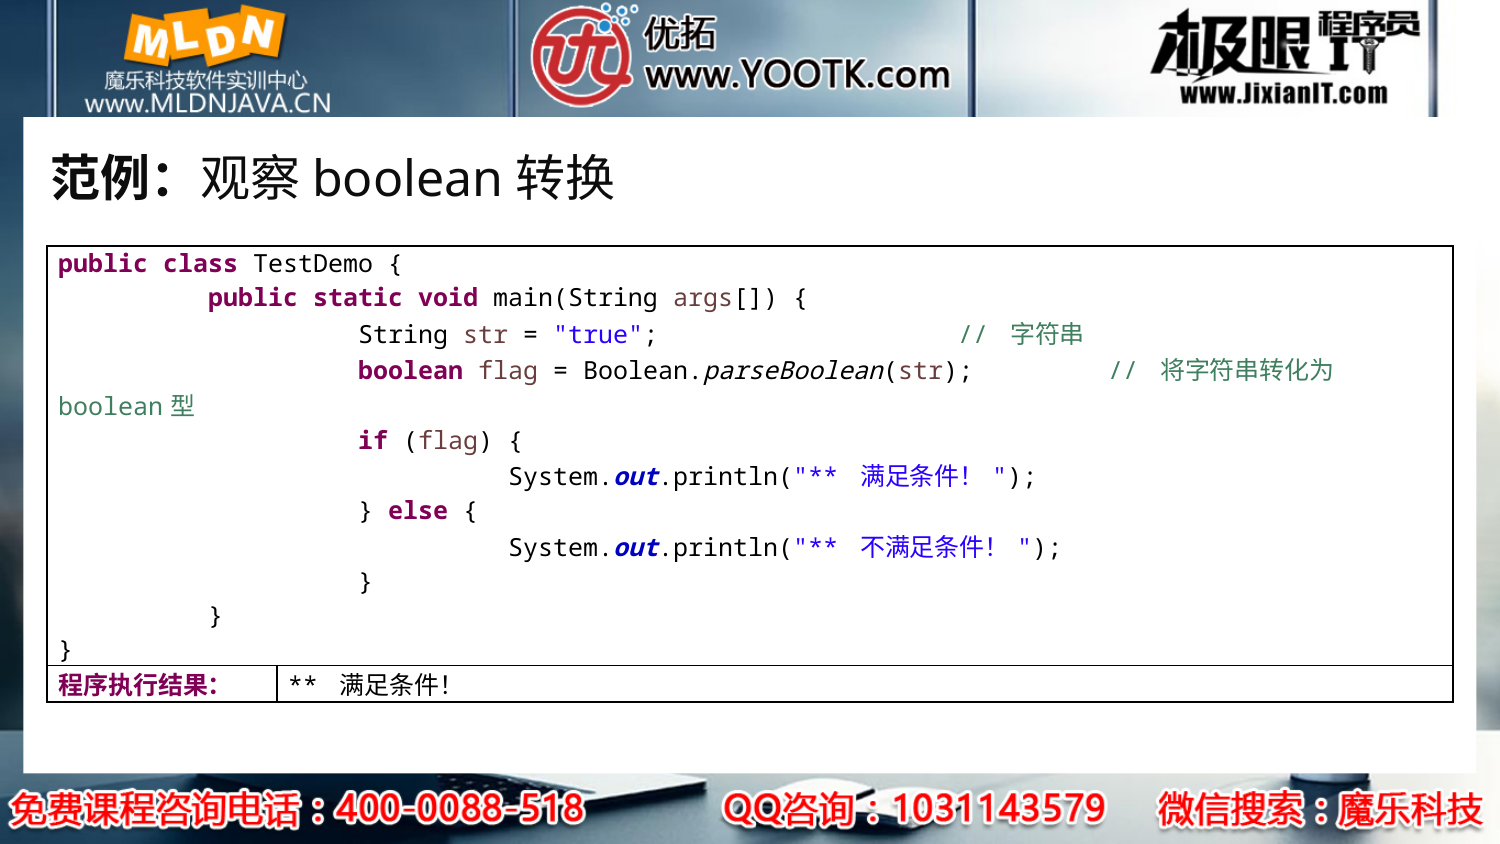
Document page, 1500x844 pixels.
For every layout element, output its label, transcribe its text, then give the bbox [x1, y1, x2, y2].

picture [0, 0, 1500, 844]
title 范例：观察boolean转换 [34, 128, 1466, 225]
table_cell ** 满足条件！ [278, 666, 1452, 701]
table_header public class TestDemo { public static void main(String args[]) { String str = "true"; // 字符串 boolean flag = Boolean.parseBoolean(str); // 将字符串转化为boolean型 if (flag) { System.out.println("** 满足条件！"); } else { System.out.println("** 不满足条件！"); } } } [48, 247, 1452, 665]
table_cell 程序执行结果： [48, 666, 276, 701]
